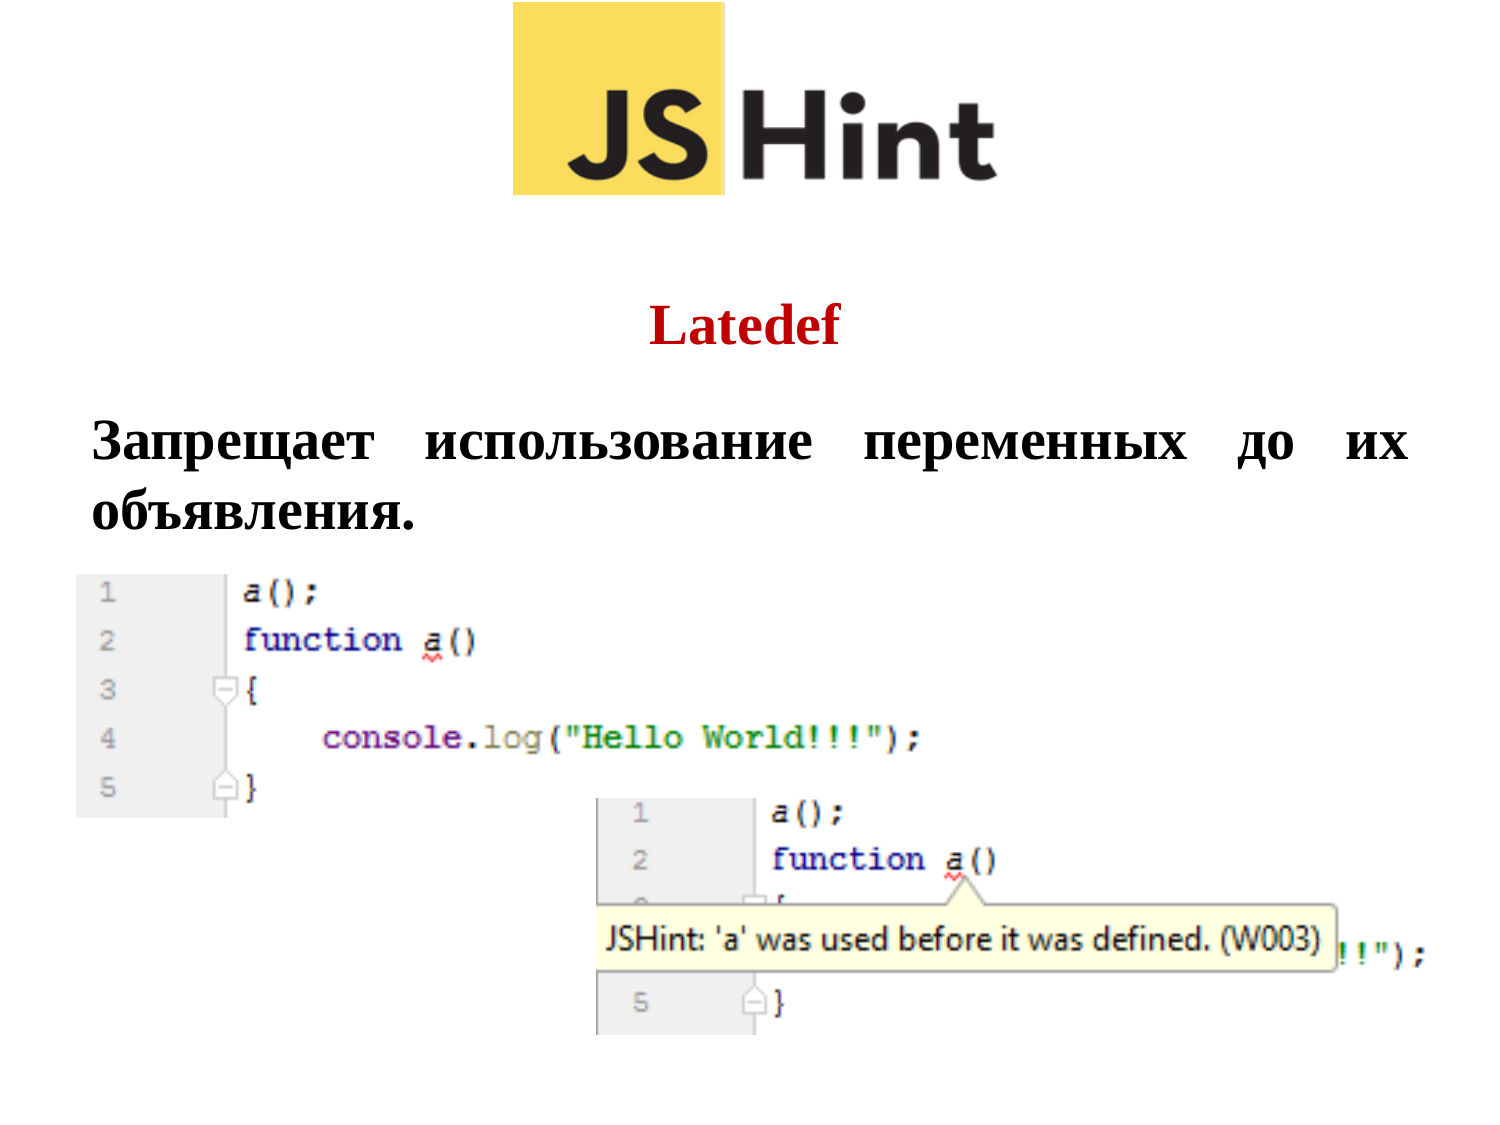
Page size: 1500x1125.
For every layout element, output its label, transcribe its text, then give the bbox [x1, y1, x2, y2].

text_box Latedef [634, 278, 856, 364]
text_box Запрещает использование переменных до их объявления. [76, 394, 1424, 549]
picture [76, 574, 1450, 1035]
picture [513, 2, 998, 195]
